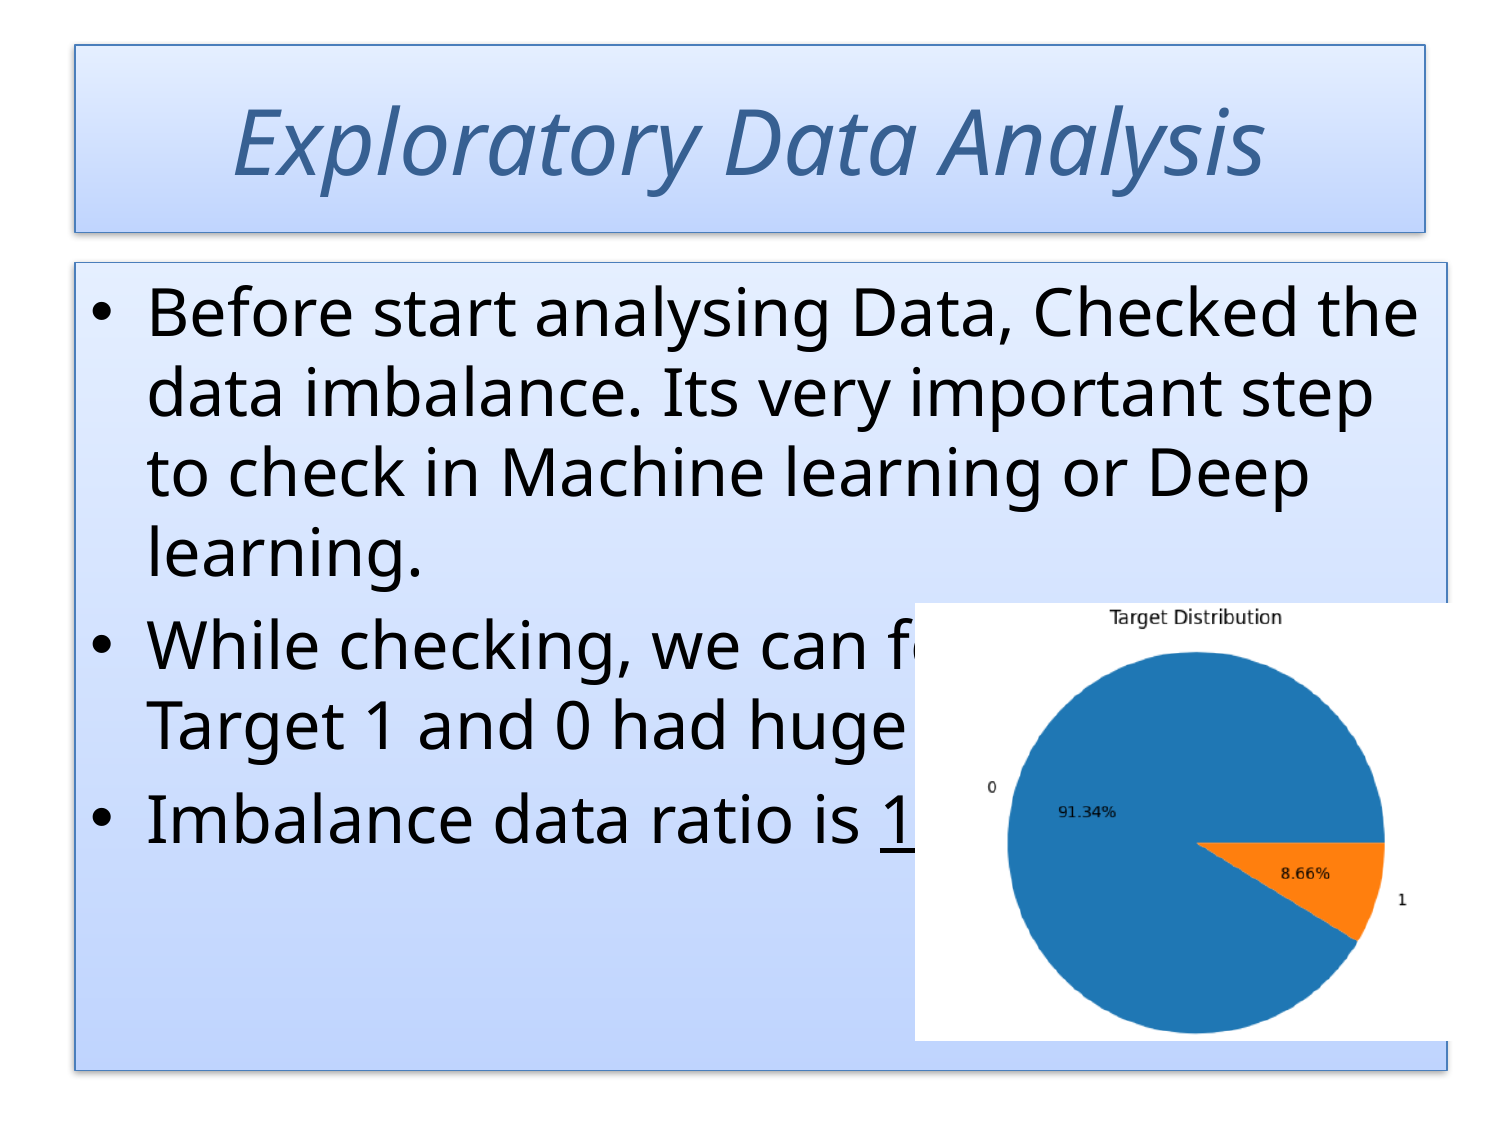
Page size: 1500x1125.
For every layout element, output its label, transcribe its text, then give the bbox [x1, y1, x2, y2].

list Before start analysing Data, Checked the data imbalance. Its very important step to check in Machine learning or Deep learning. While checking, we can found that, Target 1 and 0 had huge difference. Imbalance data ratio is 11.3 [74, 262, 1448, 1071]
picture [915, 602, 1471, 1041]
title Exploratory Data Analysis [74, 44, 1426, 233]
